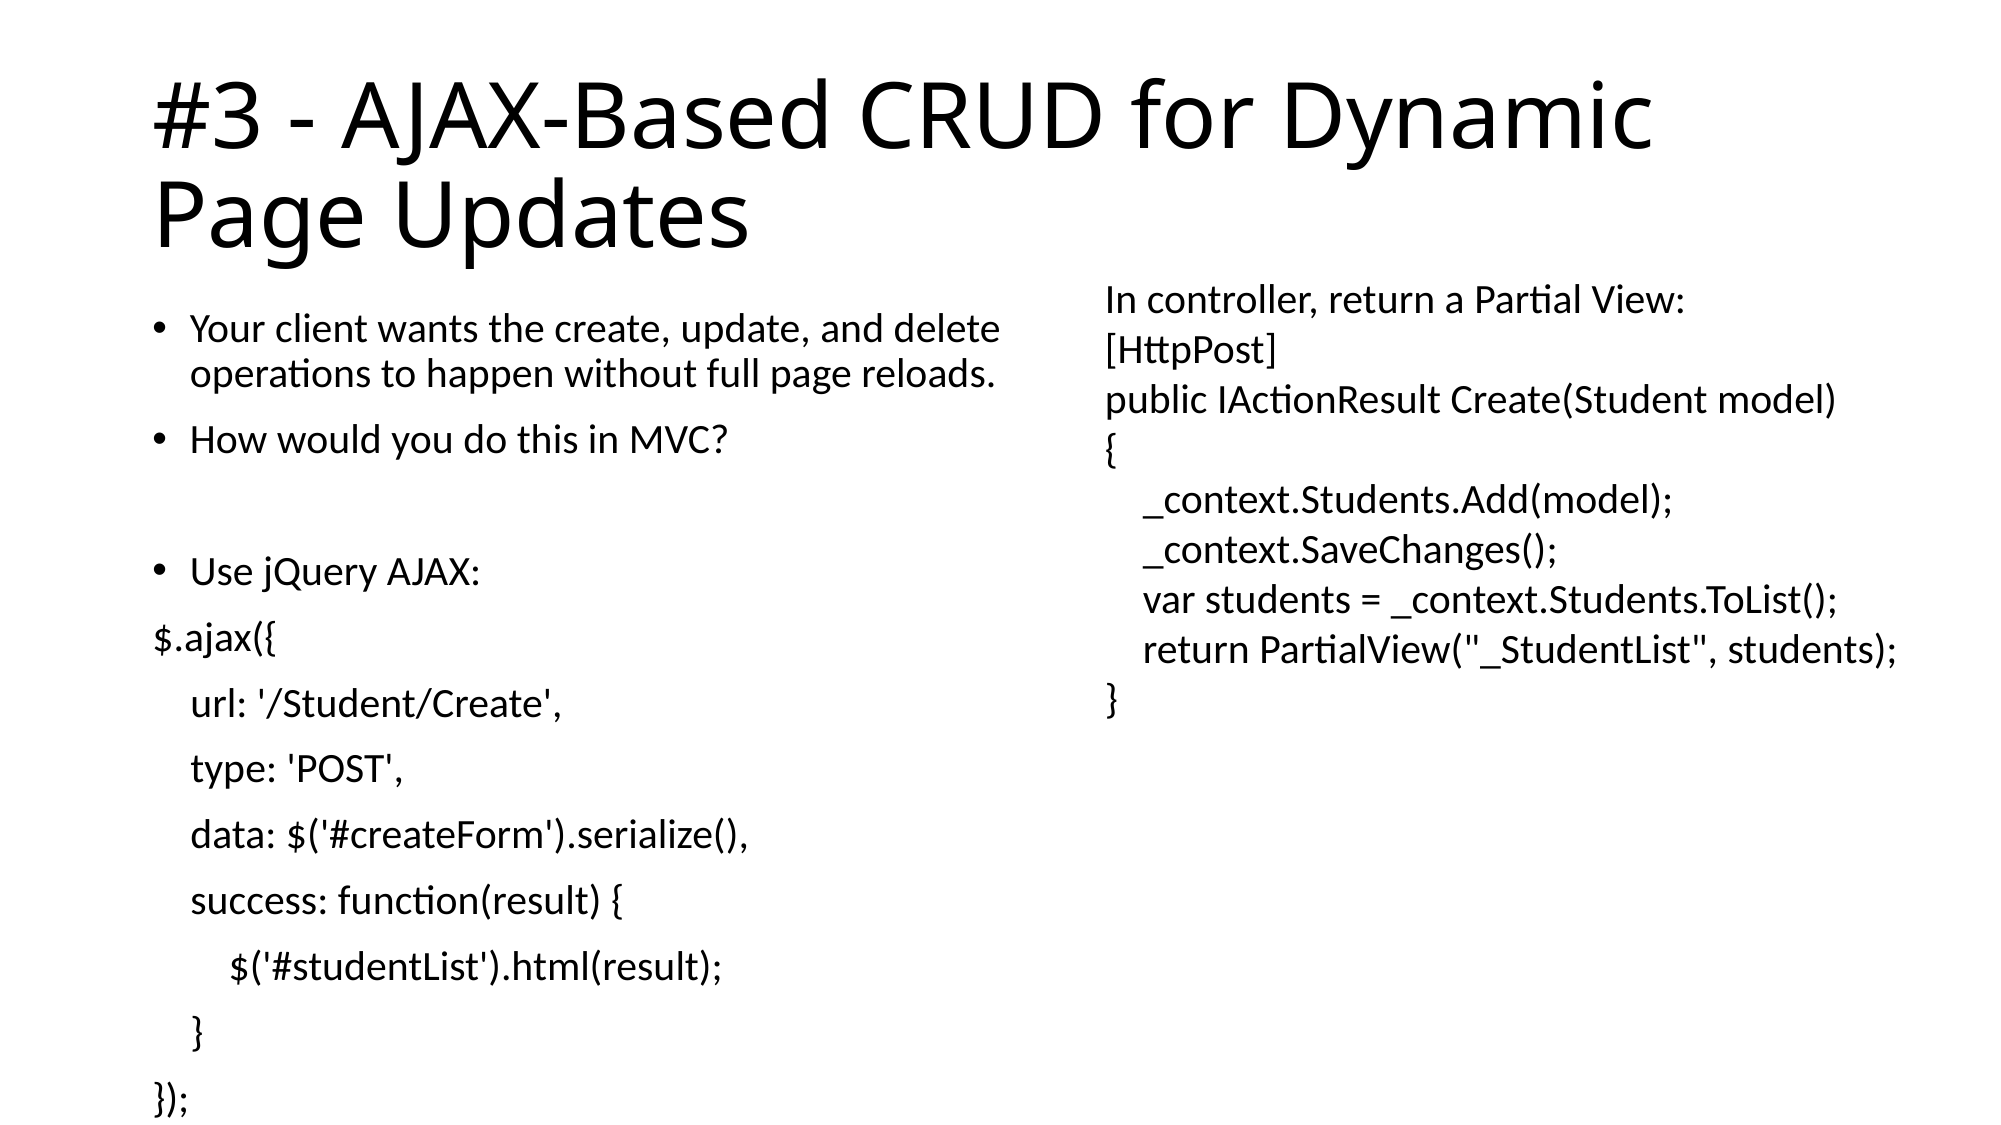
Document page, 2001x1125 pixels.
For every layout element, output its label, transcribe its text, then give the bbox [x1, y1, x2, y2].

list Your client wants the create, update, and delete operations to happen without full page reloads. How would you do this in MVC? Use jQuery AJAX: $.ajax({ url: '/Student/Create', type: 'POST', data: $('#createForm').serialize(), success: function(result) { $('#studentList').html(result); } }); [137, 299, 1044, 1014]
title #3 - AJAX-Based CRUD for Dynamic Page Updates [137, 59, 1863, 278]
text_box In controller, return a Partial View: [HttpPost] public IActionResult Create(Student model) { _context.Students.Add(model); _context.SaveChanges(); var students = _context.Students.ToList(); return PartialView("_StudentList", students); } [1089, 298, 1919, 695]
